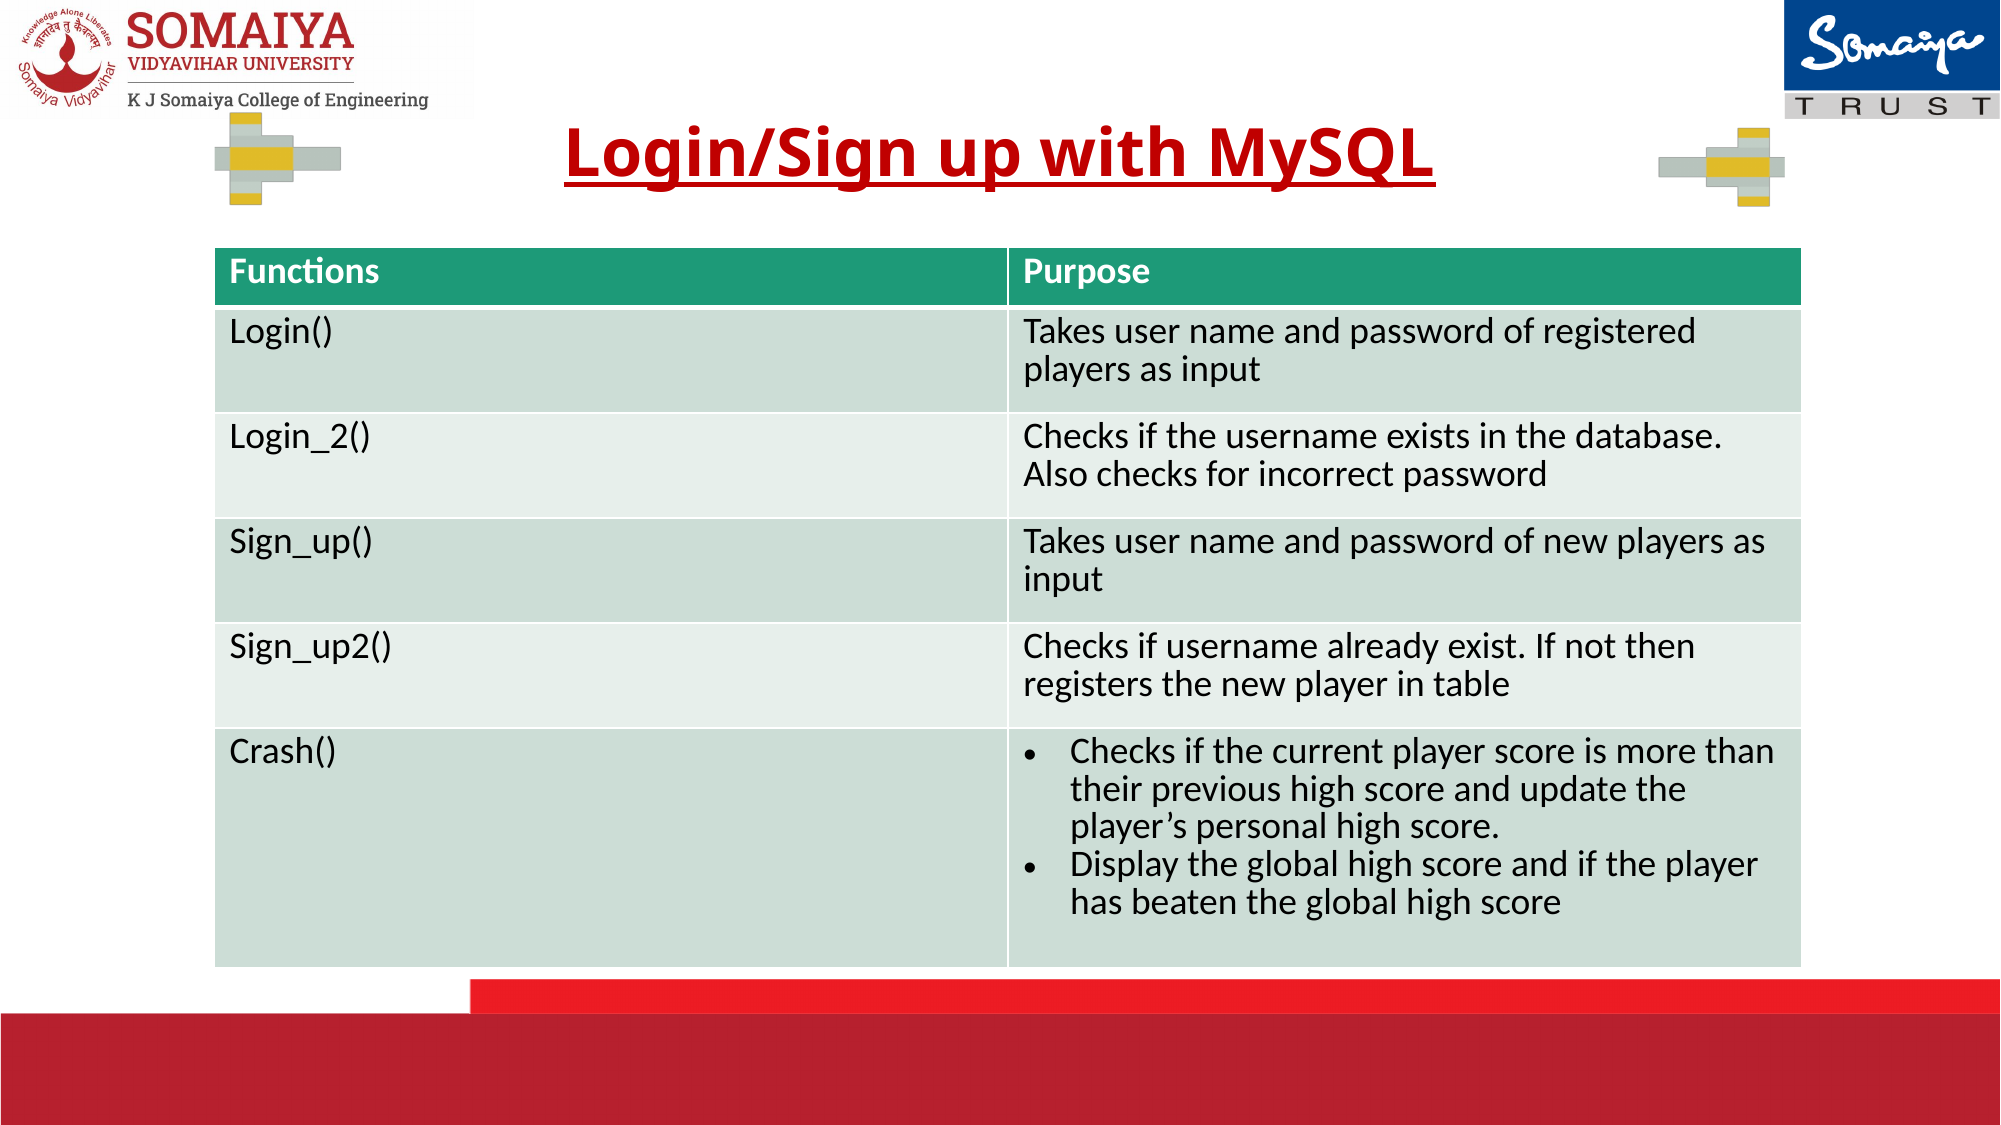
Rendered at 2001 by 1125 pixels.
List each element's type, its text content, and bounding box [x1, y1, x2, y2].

table_header Purpose [1252, 248, 1801, 305]
table_cell Checks if the username exists in the database. Also checks for incorrect password [1252, 414, 1801, 517]
table_header Functions [215, 248, 942, 305]
table_cell Checks if the current player score is more than their previous high score and update the player’s personal high score. Display the global high score and if the player has beaten the global high score [1058, 729, 1217, 967]
picture [1644, 0, 2000, 238]
table_cell Crash() [215, 729, 942, 967]
table_cell Checks if username already exist. If not then registers the new player in table [1252, 624, 1801, 727]
table_cell Takes user name and password of new players as input [1252, 519, 1801, 622]
text_box [0, 243, 942, 338]
table_header Purpose [1058, 248, 1217, 305]
table_cell Login() [215, 310, 942, 412]
table_cell Takes user name and password of registered players as input [1058, 310, 1217, 412]
table_cell Checks if the username exists in the database. Also checks for incorrect password [1058, 414, 1217, 517]
picture [0, 0, 474, 230]
table_cell Login_2() [215, 414, 942, 517]
text_box Login/Sign up with MySQL [1058, 111, 1510, 216]
text_box [1252, 243, 2000, 338]
table_cell Takes user name and password of new players as input [1058, 519, 1217, 622]
table_cell Takes user name and password of registered players as input [1252, 310, 1801, 412]
table_cell Checks if the current player score is more than their previous high score and update the player’s personal high score. Display the global high score and if the player has beaten the global high score [1252, 729, 1801, 967]
text_box Login/Sign up with MySQL [490, 111, 942, 216]
table_cell Sign_up() [215, 519, 942, 622]
picture [2, 70, 2000, 1125]
table_cell Sign_up2() [215, 624, 942, 727]
table_cell Checks if username already exist. If not then registers the new player in table [1058, 624, 1217, 727]
